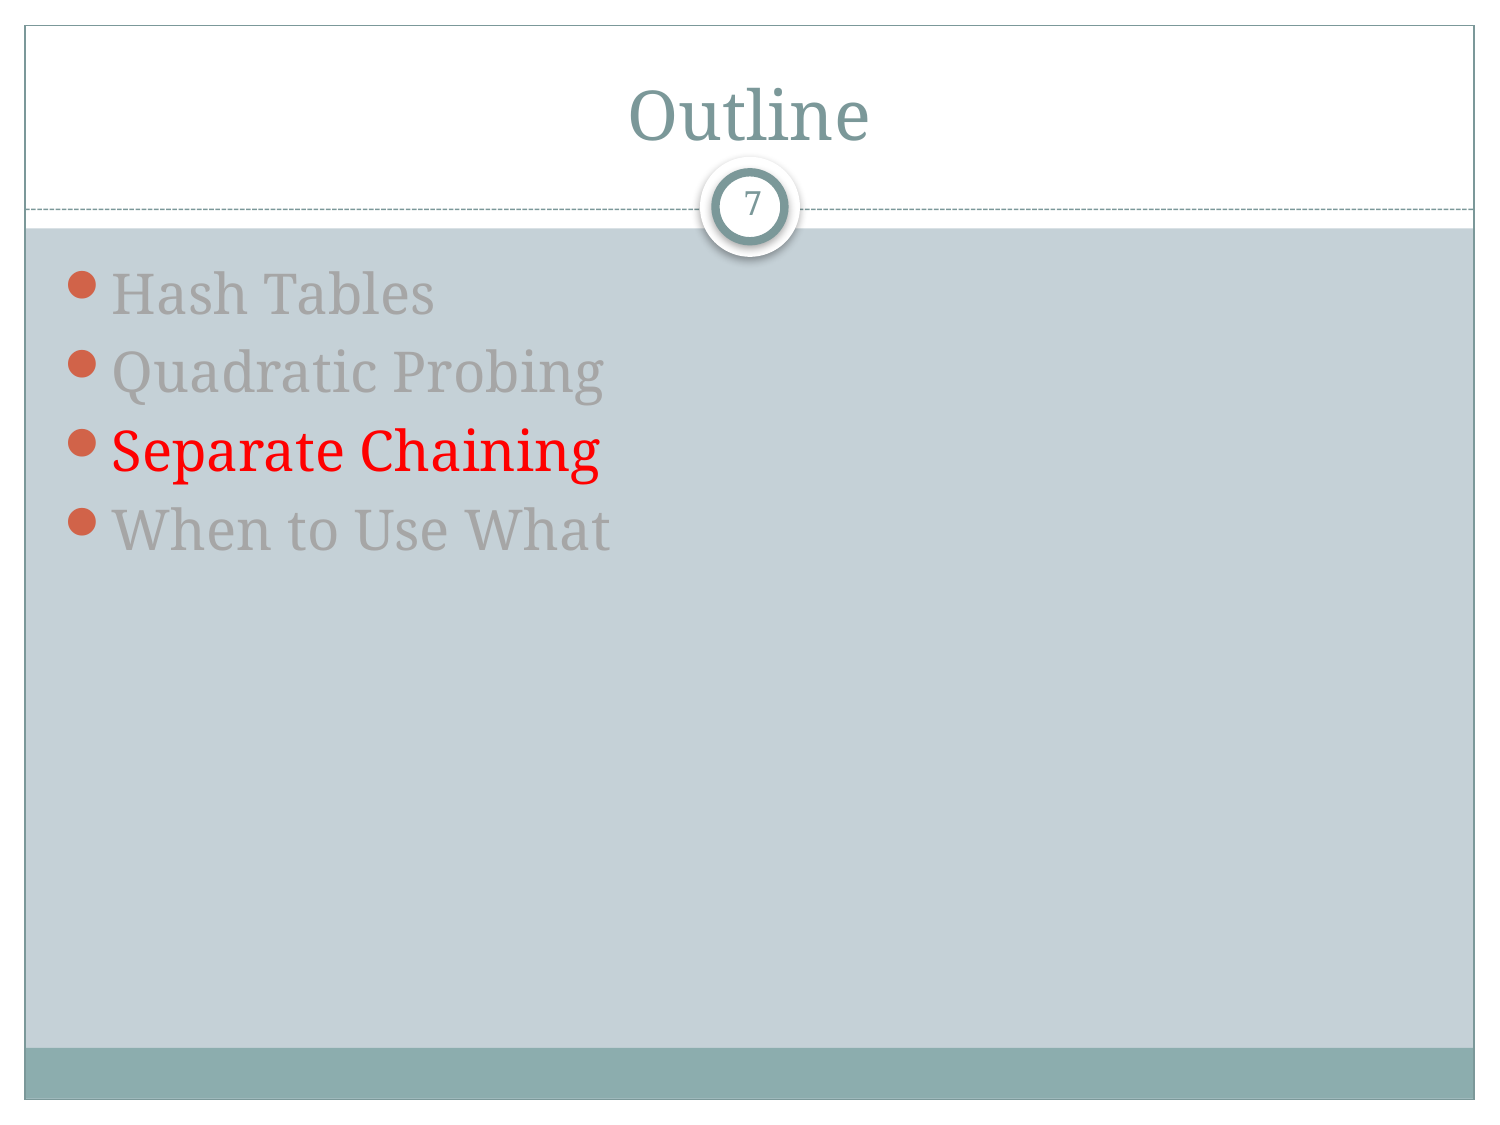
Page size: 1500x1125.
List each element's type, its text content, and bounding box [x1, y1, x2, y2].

slide_number 7 [715, 168, 791, 241]
title Outline [49, 37, 1450, 162]
list Hash Tables Quadratic Probing Separate Chaining When to Use What [49, 250, 1445, 1001]
